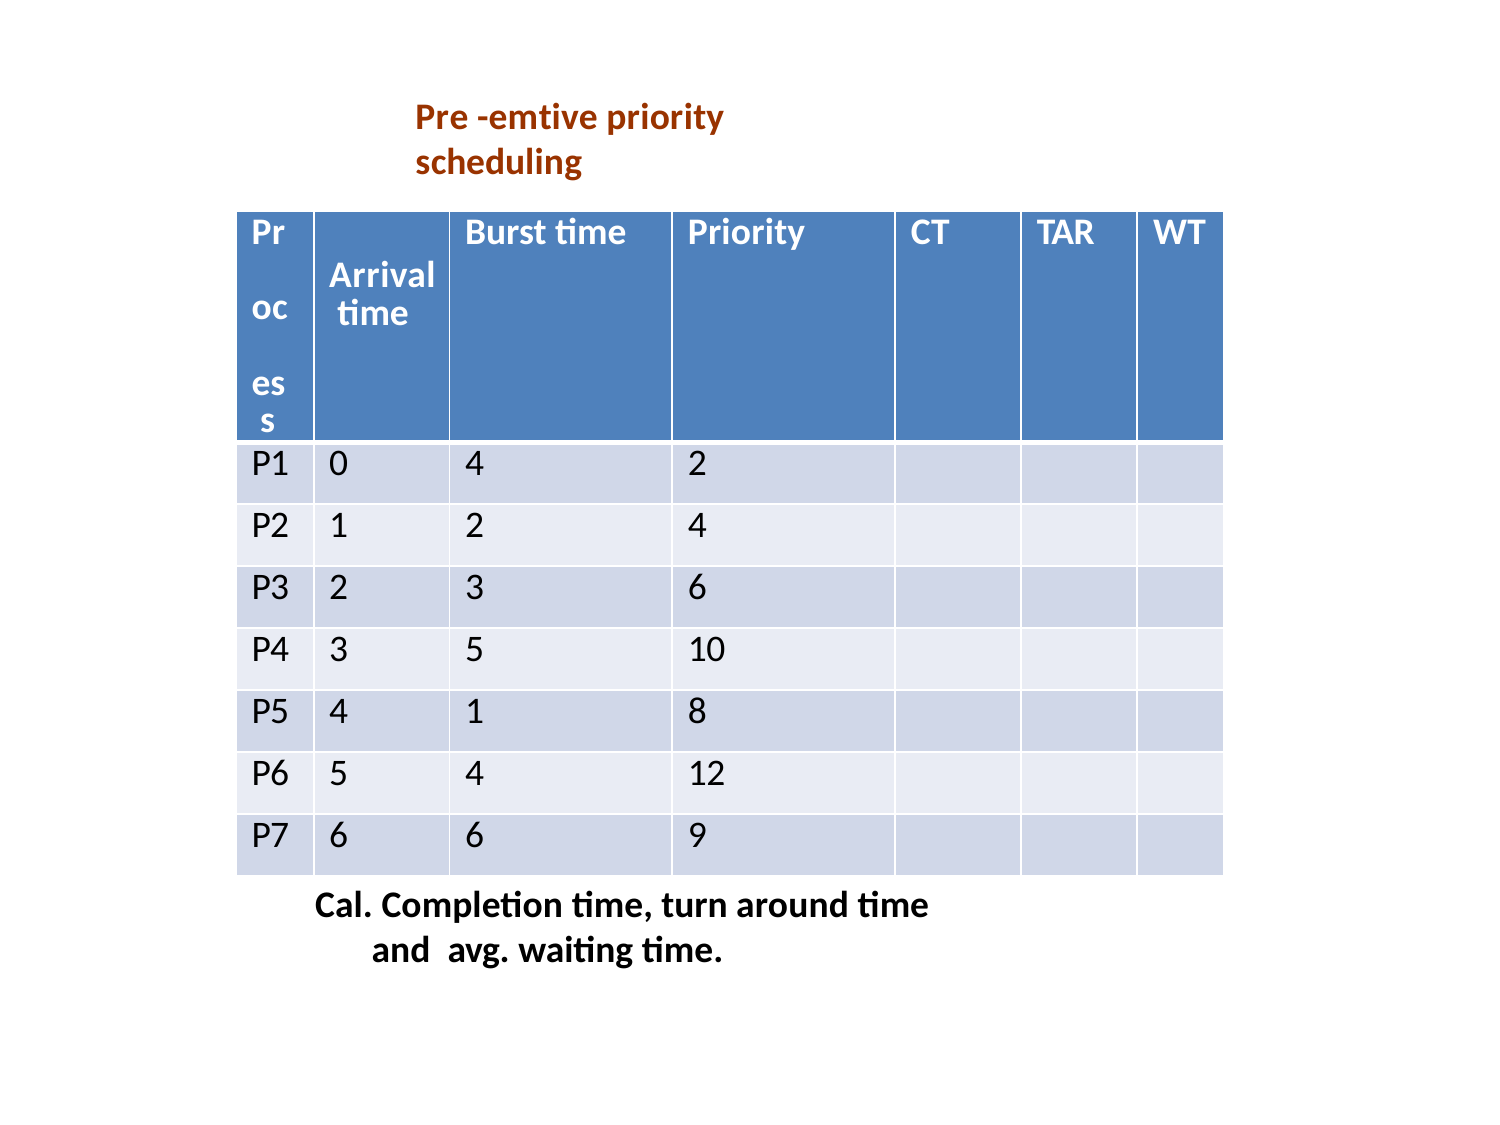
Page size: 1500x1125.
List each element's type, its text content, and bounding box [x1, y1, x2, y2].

table_cell 1 [450, 691, 671, 751]
text_box Cal. Completion time, turn around time and avg. waiting time. [313, 878, 996, 971]
table_header Priority [673, 212, 894, 440]
table_header Burst time [450, 212, 671, 440]
table_cell 2 [673, 445, 894, 503]
table_cell 4 [673, 505, 894, 565]
table_cell [1022, 445, 1136, 503]
table_cell 6 [450, 815, 671, 875]
table_header TAR [1022, 212, 1136, 440]
table_cell 5 [315, 753, 449, 813]
table_cell 9 [673, 815, 894, 875]
table_cell 4 [450, 445, 671, 503]
table_cell [896, 815, 1020, 875]
table_cell P5 [237, 691, 313, 751]
table_cell P4 [237, 629, 313, 689]
table_cell [1022, 815, 1136, 875]
table_header Pr oc es s [237, 212, 313, 440]
table_cell [1138, 691, 1223, 751]
table_cell [896, 753, 1020, 813]
table_cell 12 [673, 753, 894, 813]
table_cell P6 [237, 753, 313, 813]
table_cell 6 [673, 567, 894, 627]
table_cell 4 [315, 691, 449, 751]
table_cell 3 [450, 567, 671, 627]
table_cell 10 [673, 629, 894, 689]
table_cell [1138, 815, 1223, 875]
table_cell [1138, 505, 1223, 565]
table_header CT [896, 212, 1020, 440]
table_cell 1 [315, 505, 449, 565]
table_cell [1138, 753, 1223, 813]
table_cell [1022, 505, 1136, 565]
table_cell [896, 567, 1020, 627]
table_cell [1022, 753, 1136, 813]
table_cell 5 [450, 629, 671, 689]
table_header WT [1138, 212, 1223, 440]
table_cell 8 [673, 691, 894, 751]
table_cell [1022, 567, 1136, 627]
text_box Pre -emtive priority scheduling [413, 89, 896, 182]
table_cell [1022, 691, 1136, 751]
table_cell 3 [315, 629, 449, 689]
table_cell [1138, 445, 1223, 503]
table_cell [1138, 567, 1223, 627]
table_cell [1138, 629, 1223, 689]
table_cell P2 [237, 505, 313, 565]
table_cell 2 [315, 567, 449, 627]
table_cell P1 [237, 445, 313, 503]
table_cell [896, 691, 1020, 751]
table_cell P3 [237, 567, 313, 627]
table_cell 6 [315, 815, 449, 875]
table_header Arrival time [315, 212, 449, 440]
table_cell [1022, 629, 1136, 689]
table_cell 0 [315, 445, 449, 503]
table_cell [896, 505, 1020, 565]
table_cell [896, 445, 1020, 503]
table_cell [896, 629, 1020, 689]
table_cell 2 [450, 505, 671, 565]
table_cell P7 [237, 815, 313, 875]
table_cell 4 [450, 753, 671, 813]
